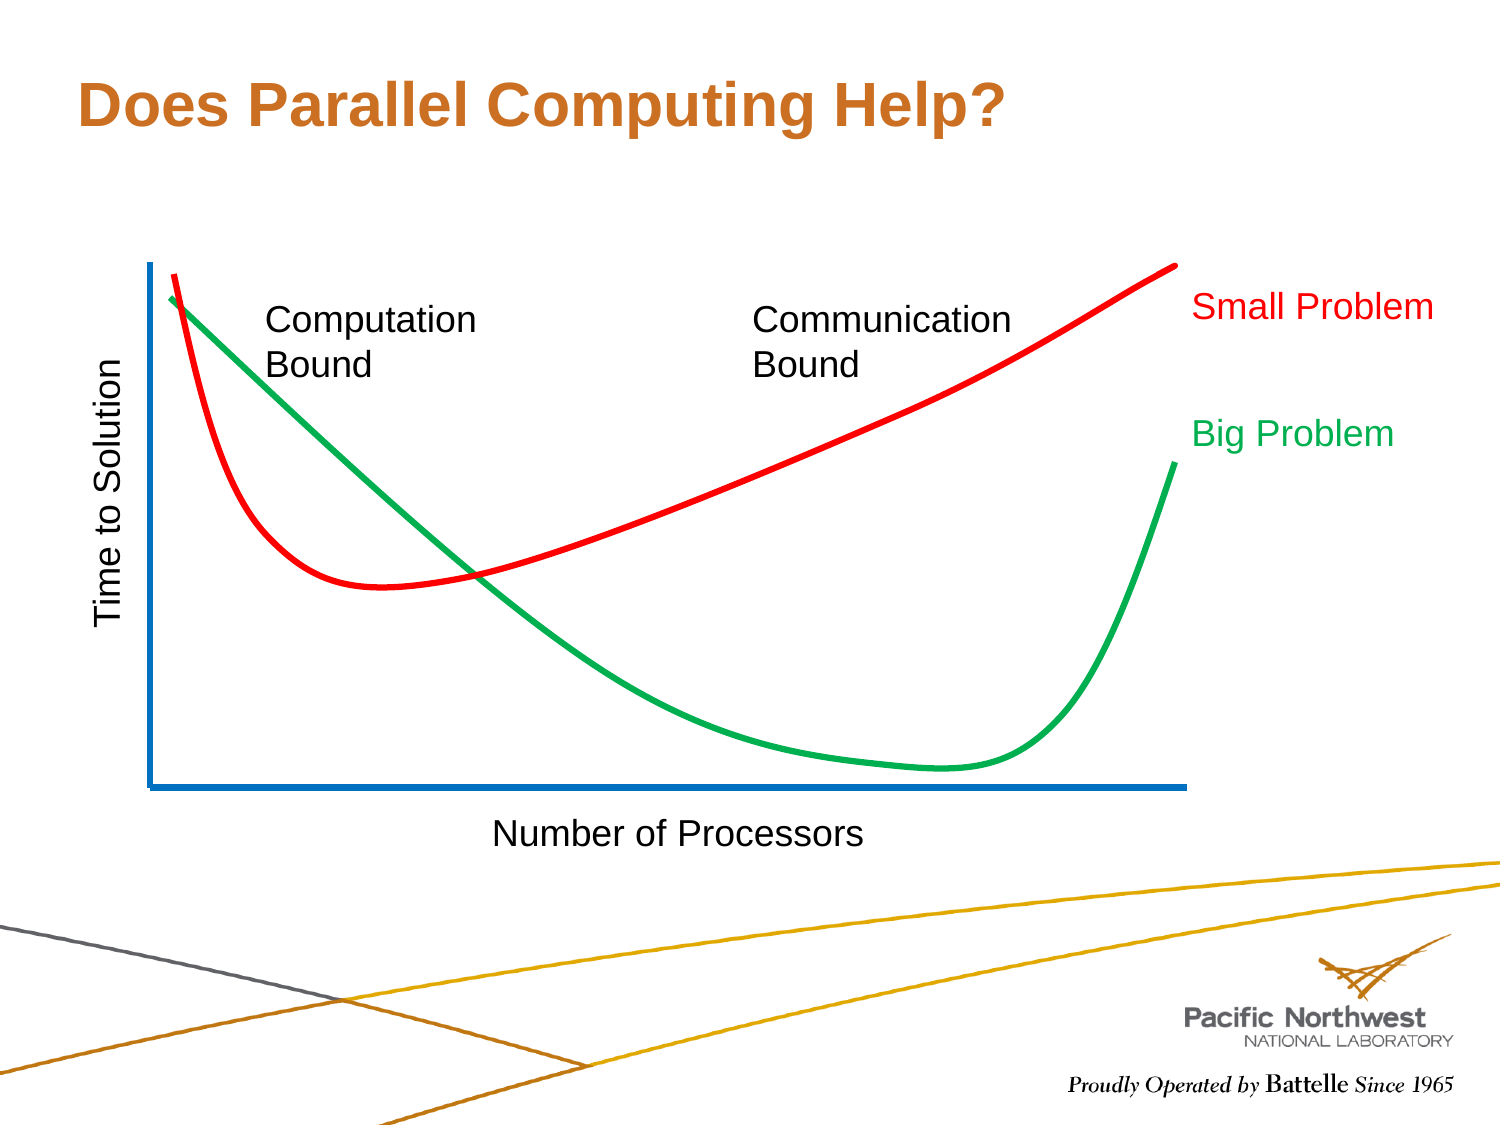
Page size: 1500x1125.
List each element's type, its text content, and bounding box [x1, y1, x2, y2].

text_box Time to Solution [74, 344, 135, 643]
picture [0, 843, 1500, 1125]
text_box [168, 295, 178, 309]
text_box Small Problem [1176, 274, 1450, 335]
text_box [475, 417, 1177, 771]
title Does Parallel Computing Help? [77, 75, 1424, 238]
text_box Number of Processors [477, 801, 880, 862]
text_box Communication Bound [737, 287, 1050, 393]
text_box [171, 263, 1177, 590]
text_box Big Problem [1176, 401, 1410, 462]
text_box Computation Bound [249, 287, 513, 393]
